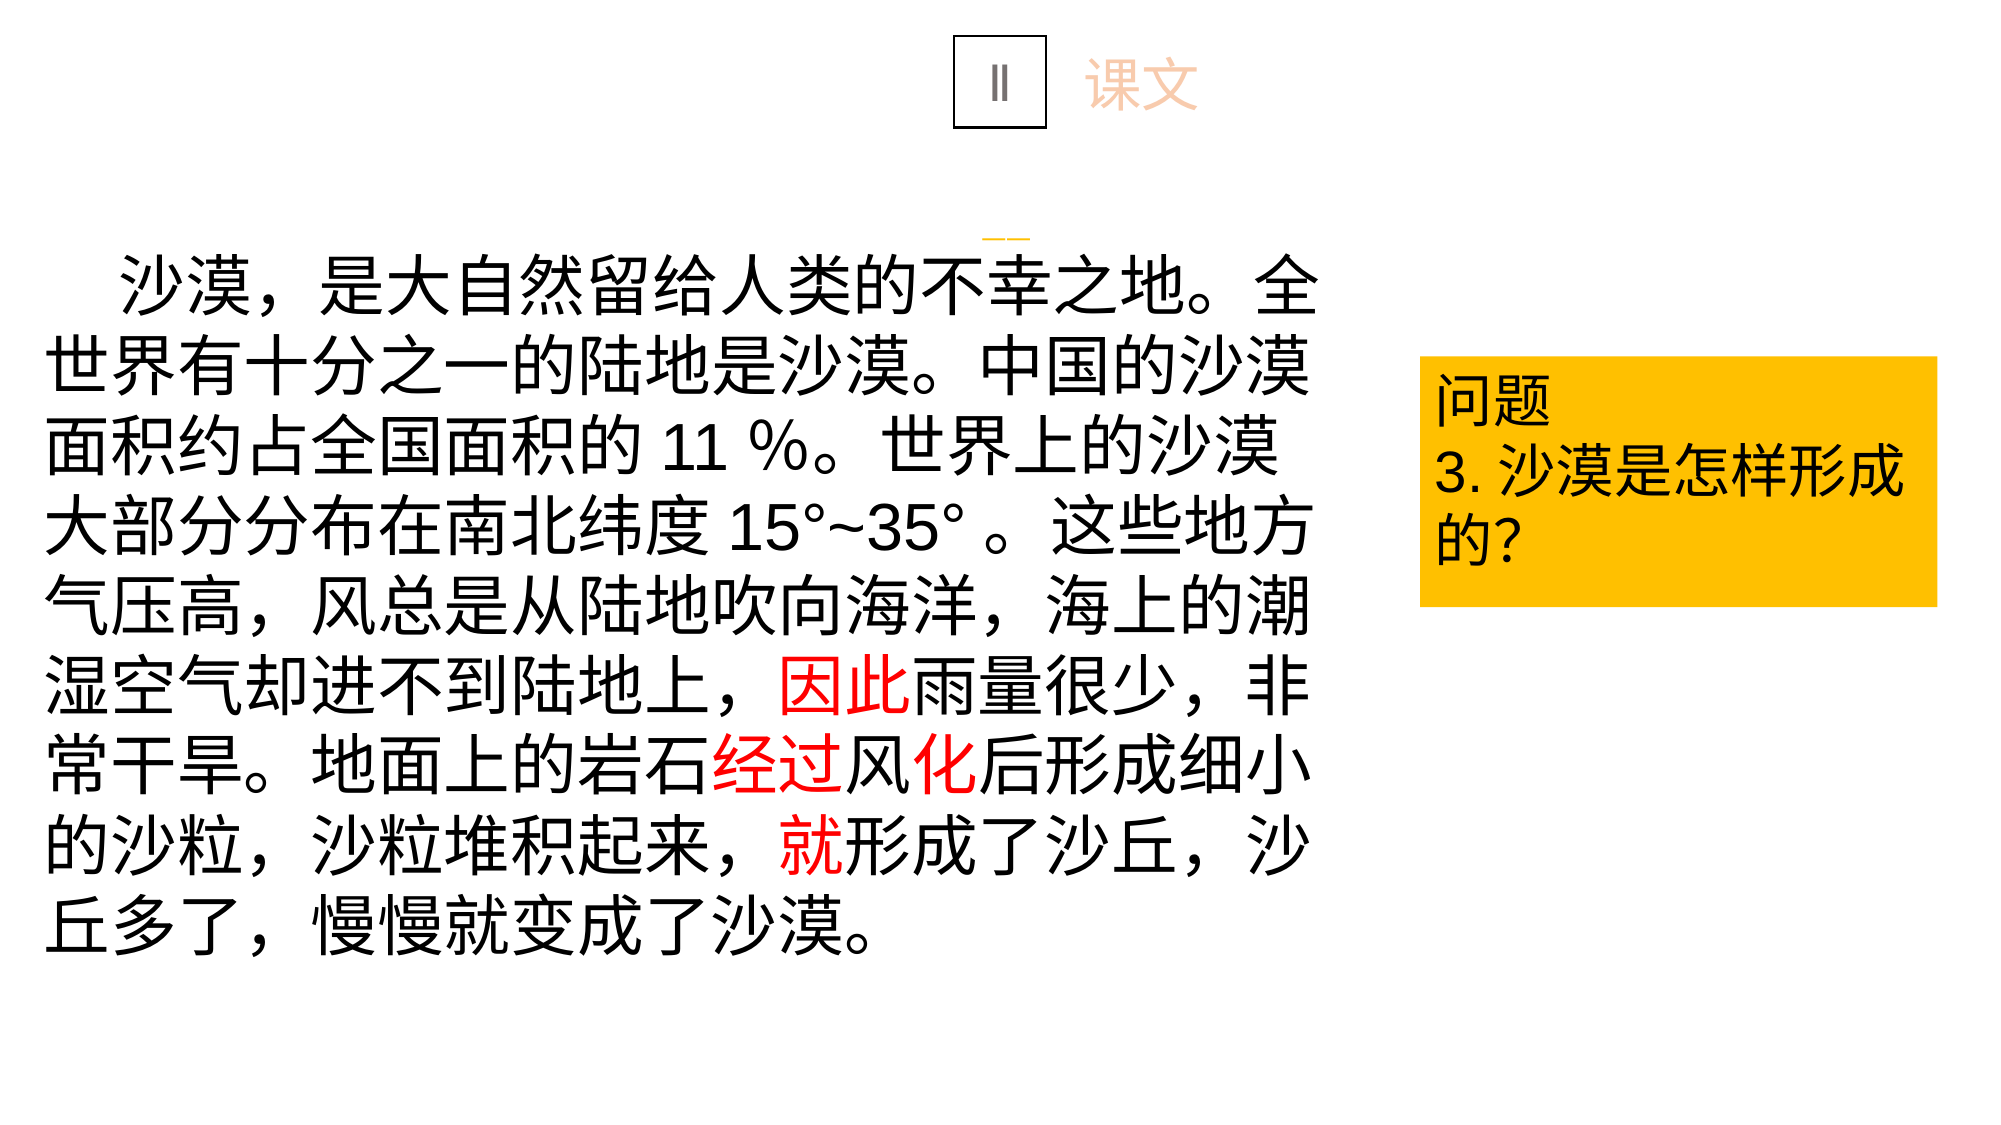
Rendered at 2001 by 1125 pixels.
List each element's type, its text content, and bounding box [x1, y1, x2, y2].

text_box 问题 3.沙漠是怎样形成的？ [1420, 356, 1938, 608]
text_box 沙漠，是大自然留给人类的不幸之地。全世界有十分之一的陆地是沙漠。中国的沙漠面积约占全国面积的11％。世界上的沙漠大部分分布在南北纬度15°~35°。这些地方气压高，风总是从陆地吹向海洋，海上的潮湿空气却进不到陆地上，因此雨量很少，非常干旱。地面上的岩石经过风化后形成细小的沙粒，沙粒堆积起来，就形成了沙丘，沙丘多了，慢慢就变成了沙漠。 [28, 236, 1355, 979]
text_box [717, 35, 1283, 259]
